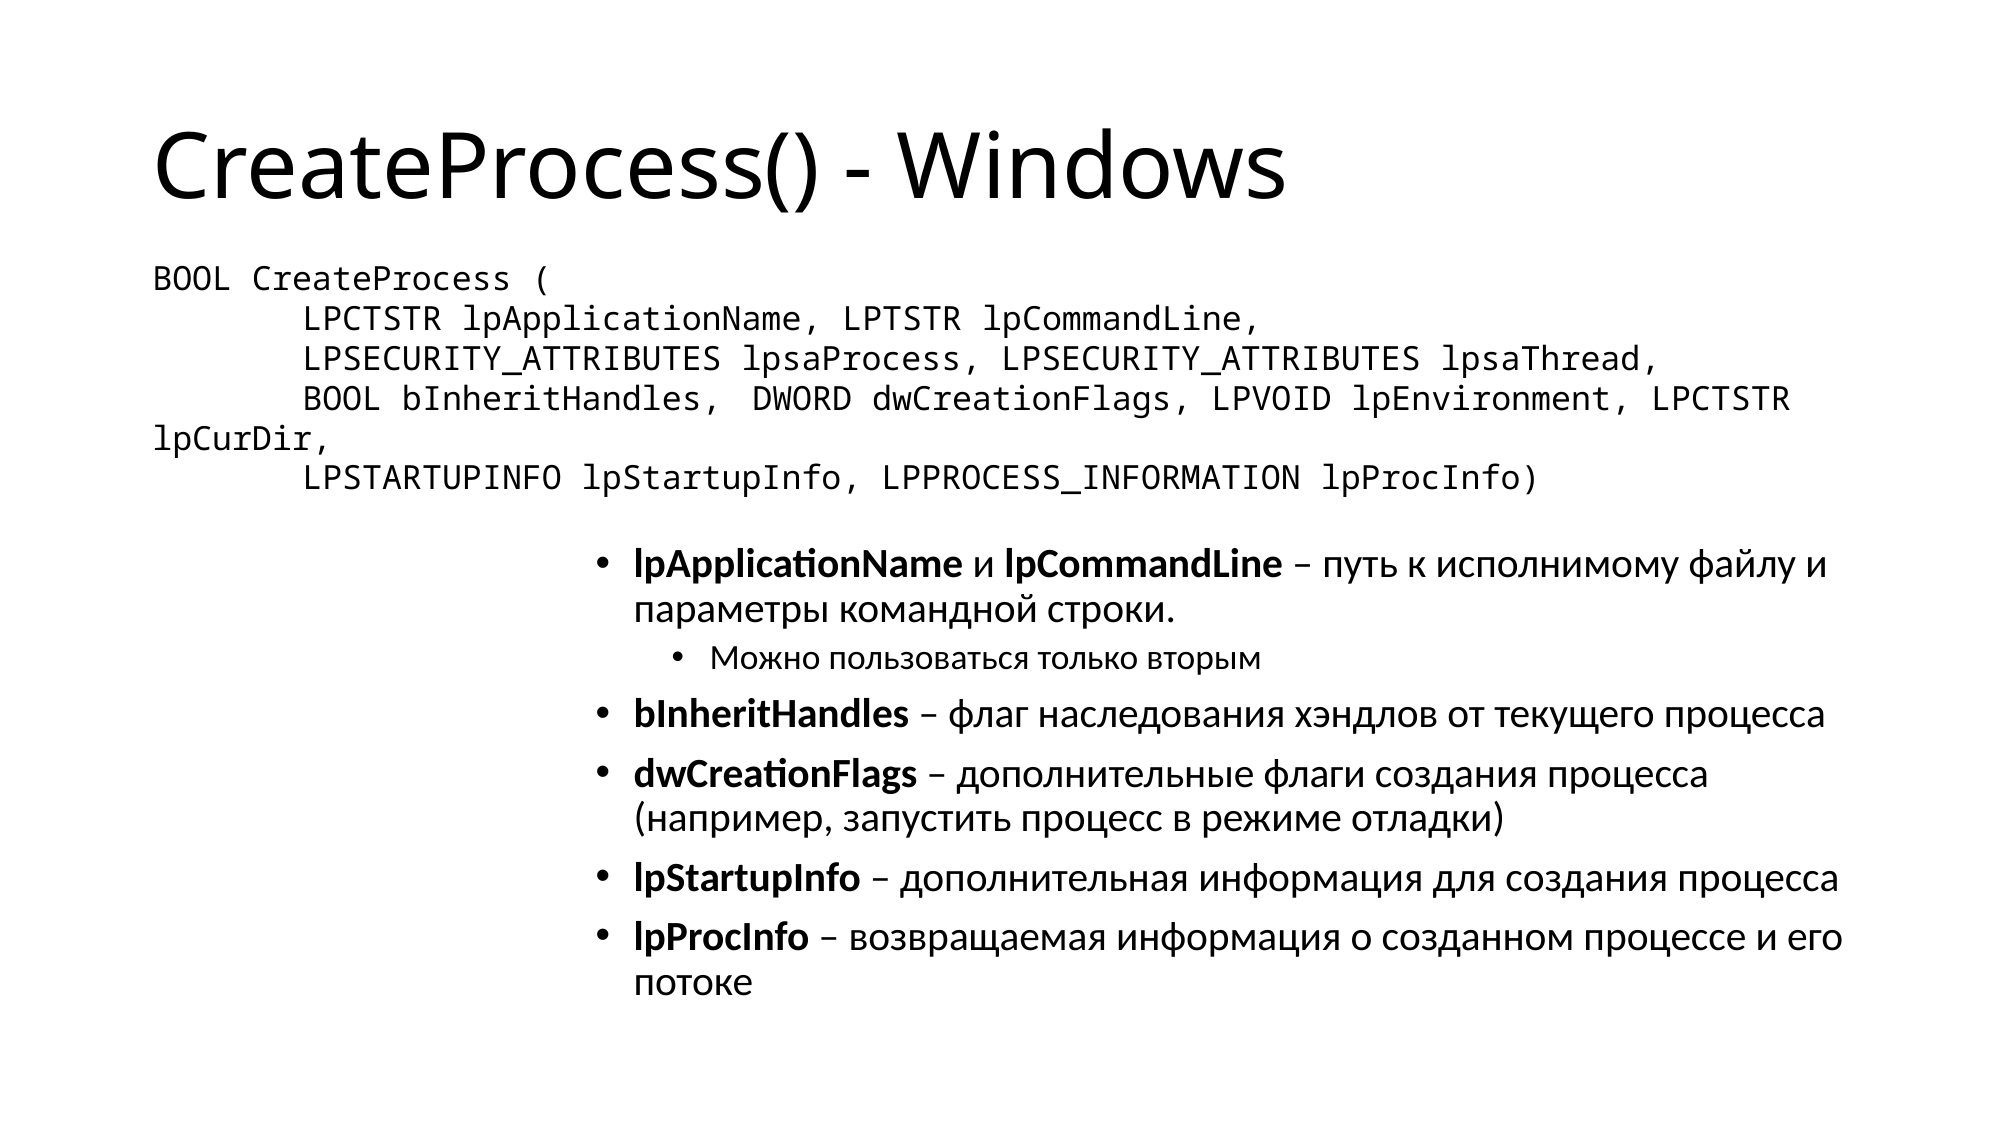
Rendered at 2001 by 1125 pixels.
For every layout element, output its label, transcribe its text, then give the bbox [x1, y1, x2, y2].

list lpApplicationName и lpCommandLine – путь к исполнимому файлу и параметры командной строки. Можно пользоваться только вторым bInheritHandles – флаг наследования хэндлов от текущего процесса dwCreationFlags – дополнительные флаги создания процесса (например, запустить процесс в режиме отладки) lpStartupInfo – дополнительная информация для создания процесса lpProcInfo – возвращаемая информация о созданном процессе и его потоке [580, 534, 1863, 1026]
title CreateProcess() - Windows [137, 59, 1863, 249]
text_box BOOL CreateProcess ( LPCTSTR lpApplicationName, LPTSTR lpCommandLine, LPSECURITY_ATTRIBUTES lpsaProcess, LPSECURITY_ATTRIBUTES lpsaThread, BOOL bInheritHandles, DWORD dwCreationFlags, LPVOID lpEnvironment, LPCTSTR lpCurDir, LPSTARTUPINFO lpStartupInfo, LPPROCESS_INFORMATION lpProcInfo) [137, 249, 1930, 504]
